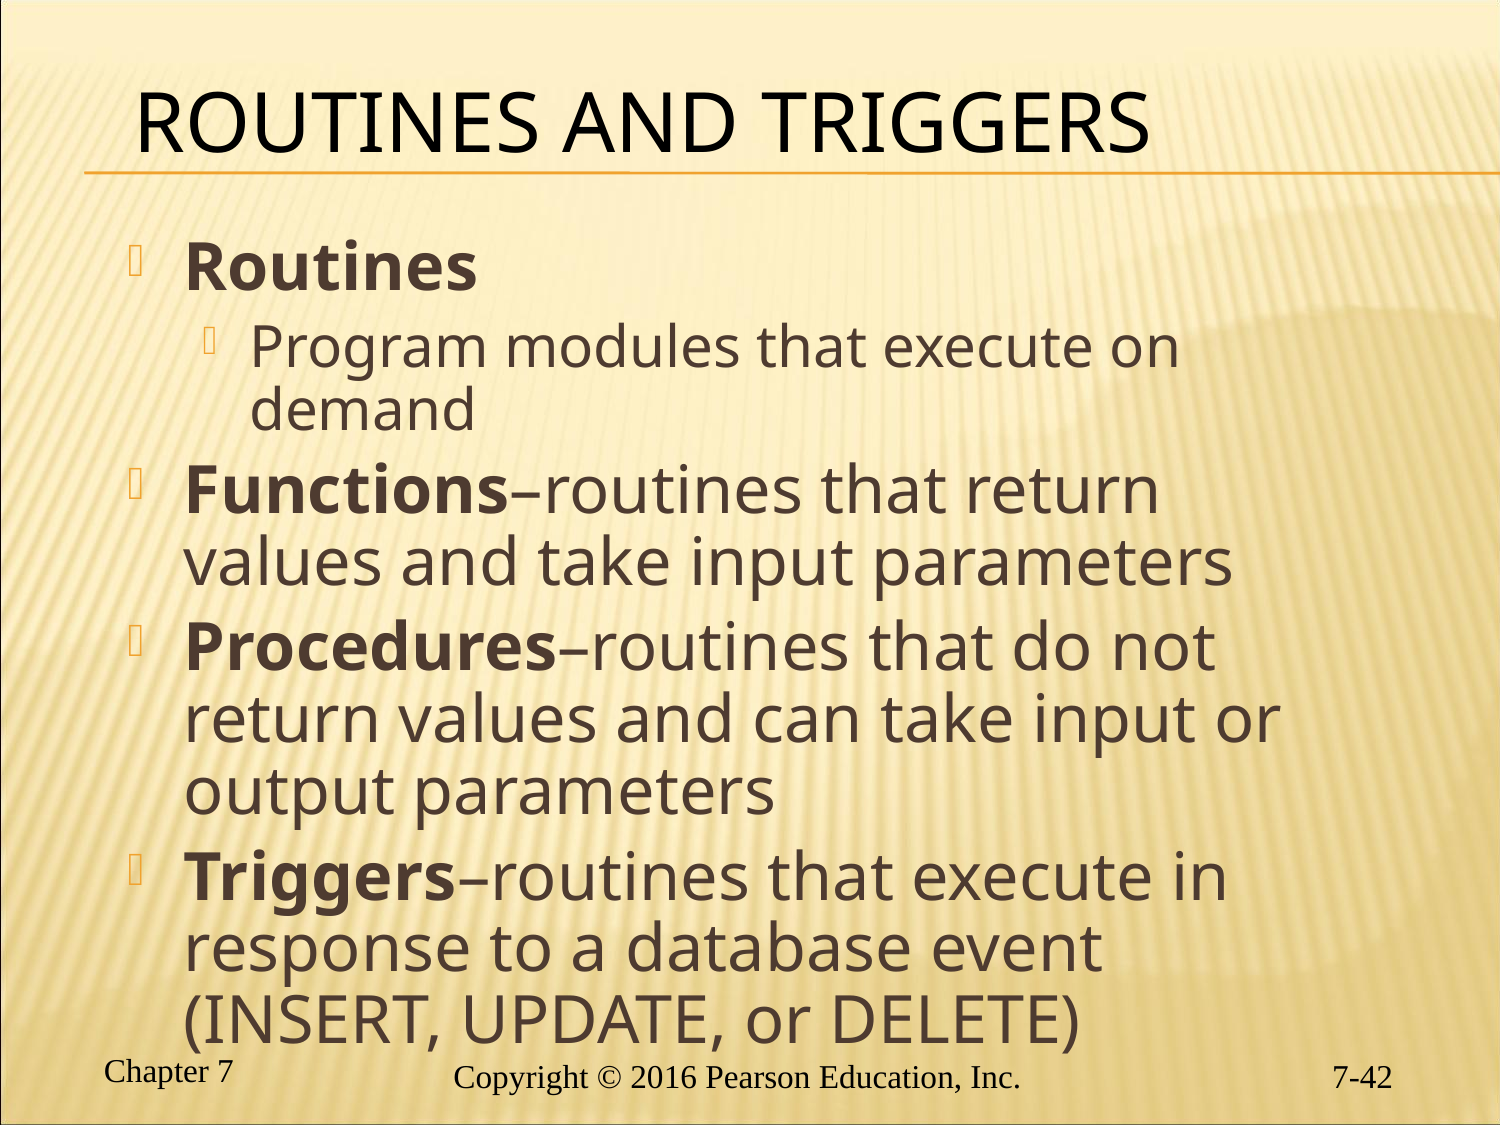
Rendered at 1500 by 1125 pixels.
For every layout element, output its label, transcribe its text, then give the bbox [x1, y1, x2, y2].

title Routines and Triggers [118, 61, 1394, 192]
picture [0, 0, 1500, 1125]
list Routines Program modules that execute on demand Functions–routines that return values and take input parameters Procedures–routines that do not return values and can take input or output parameters Triggers–routines that execute in response to a database event (INSERT, UPDATE, or DELETE) [112, 225, 1388, 901]
